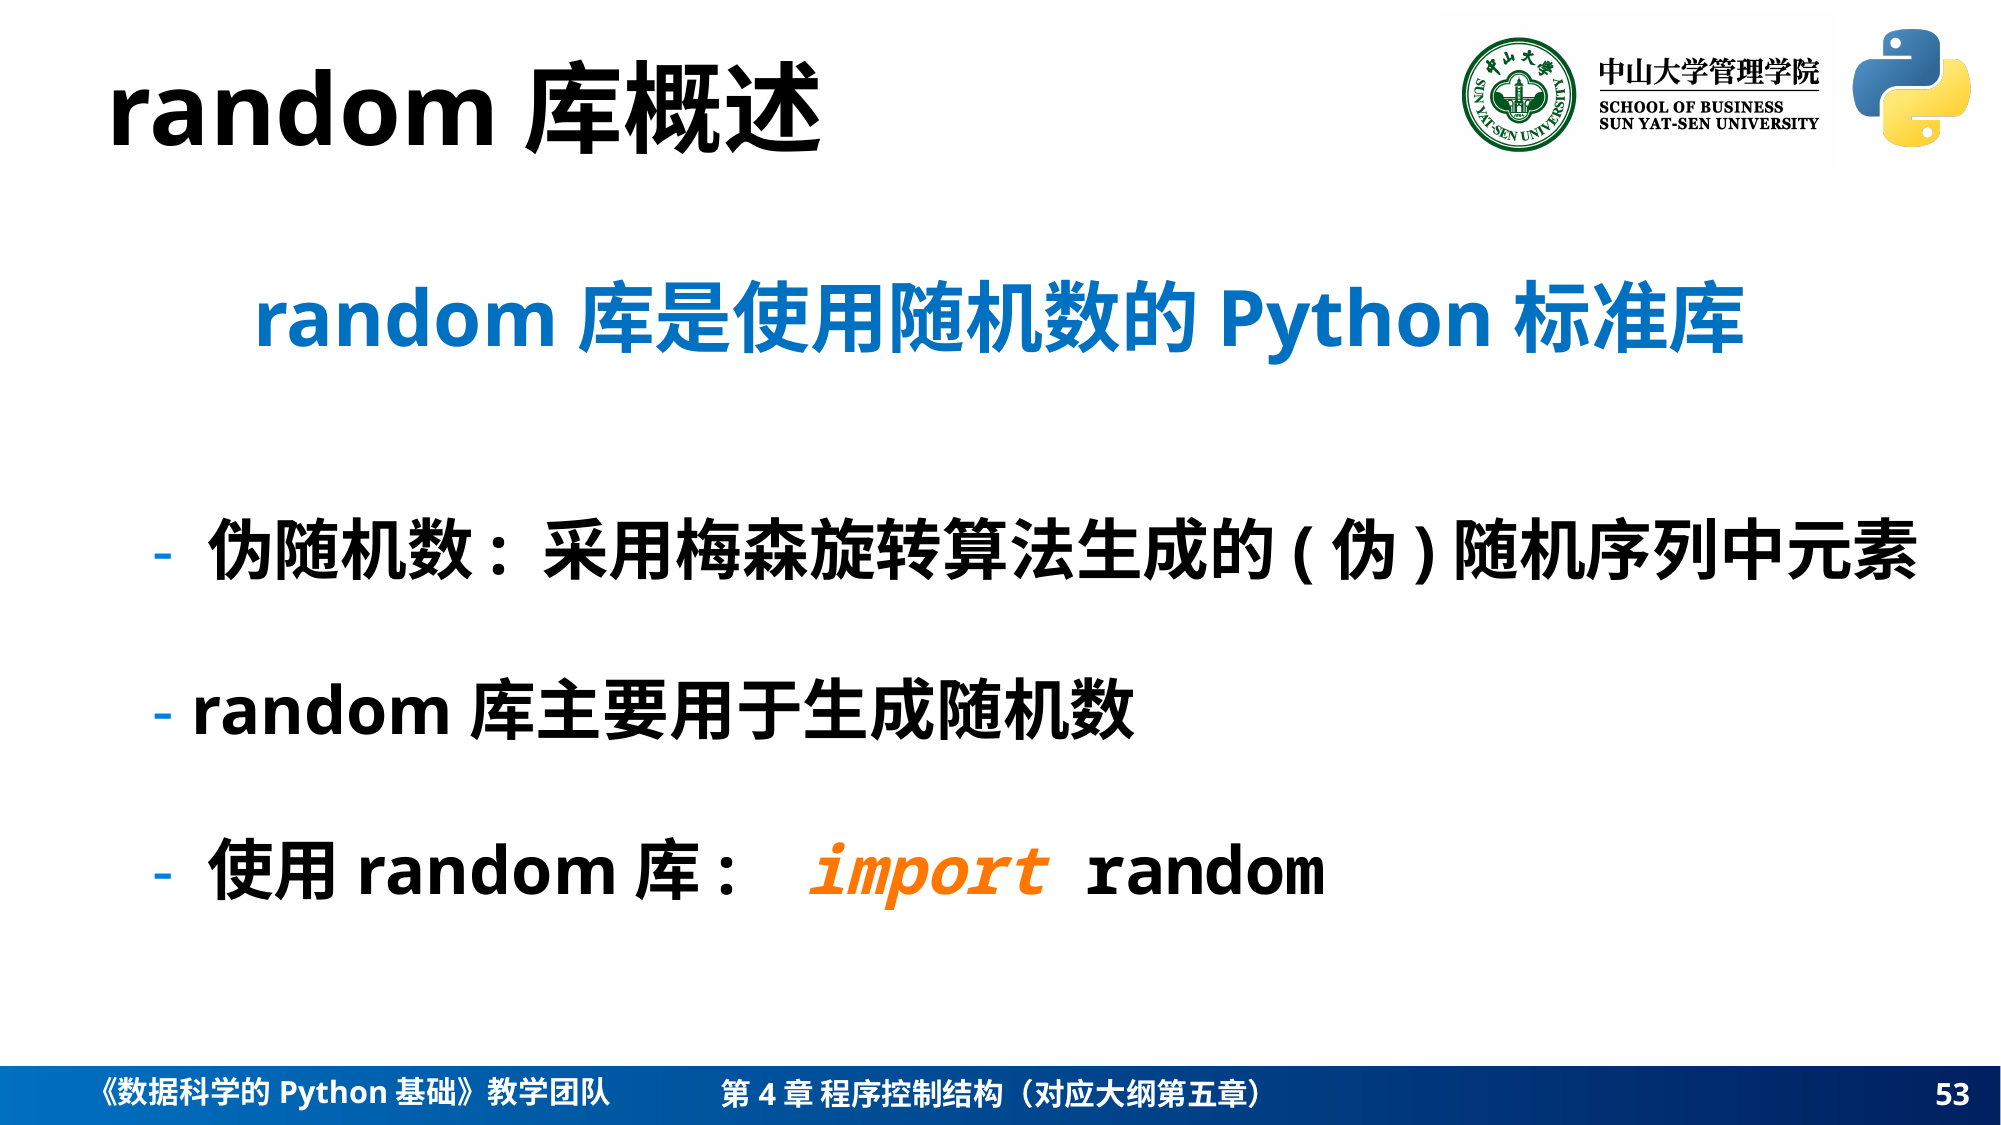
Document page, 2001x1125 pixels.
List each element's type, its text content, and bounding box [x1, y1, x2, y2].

text_box - 伪随机数: 采用梅森旋转算法生成的(伪)随机序列中元素 - random库主要用于生成随机数 - 使用random库: import random [137, 420, 1965, 916]
text_box random库概述 [102, 7, 2000, 170]
text_box random库是使用随机数的Python标准库 [0, 264, 2000, 379]
slide_number 53 [1535, 1066, 1986, 1125]
